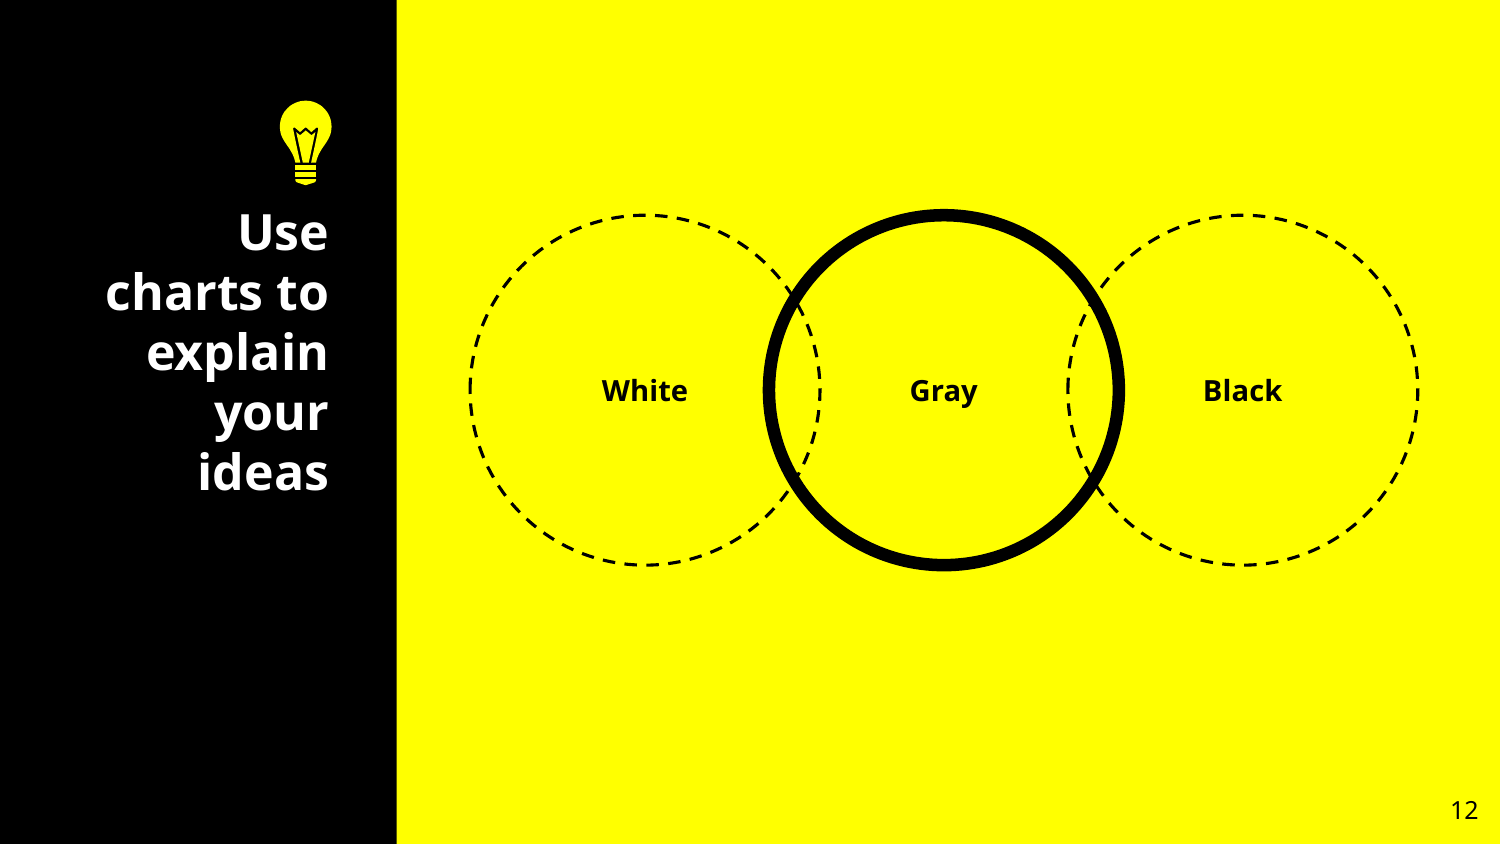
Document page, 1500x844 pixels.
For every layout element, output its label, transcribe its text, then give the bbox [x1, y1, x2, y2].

title Use charts to explain your ideas [65, 185, 345, 429]
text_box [279, 100, 332, 186]
slide_number ‹#› [1403, 779, 1494, 844]
text_box White [470, 215, 820, 566]
text_box Gray [795, 215, 1093, 566]
text_box Black [1067, 215, 1418, 566]
